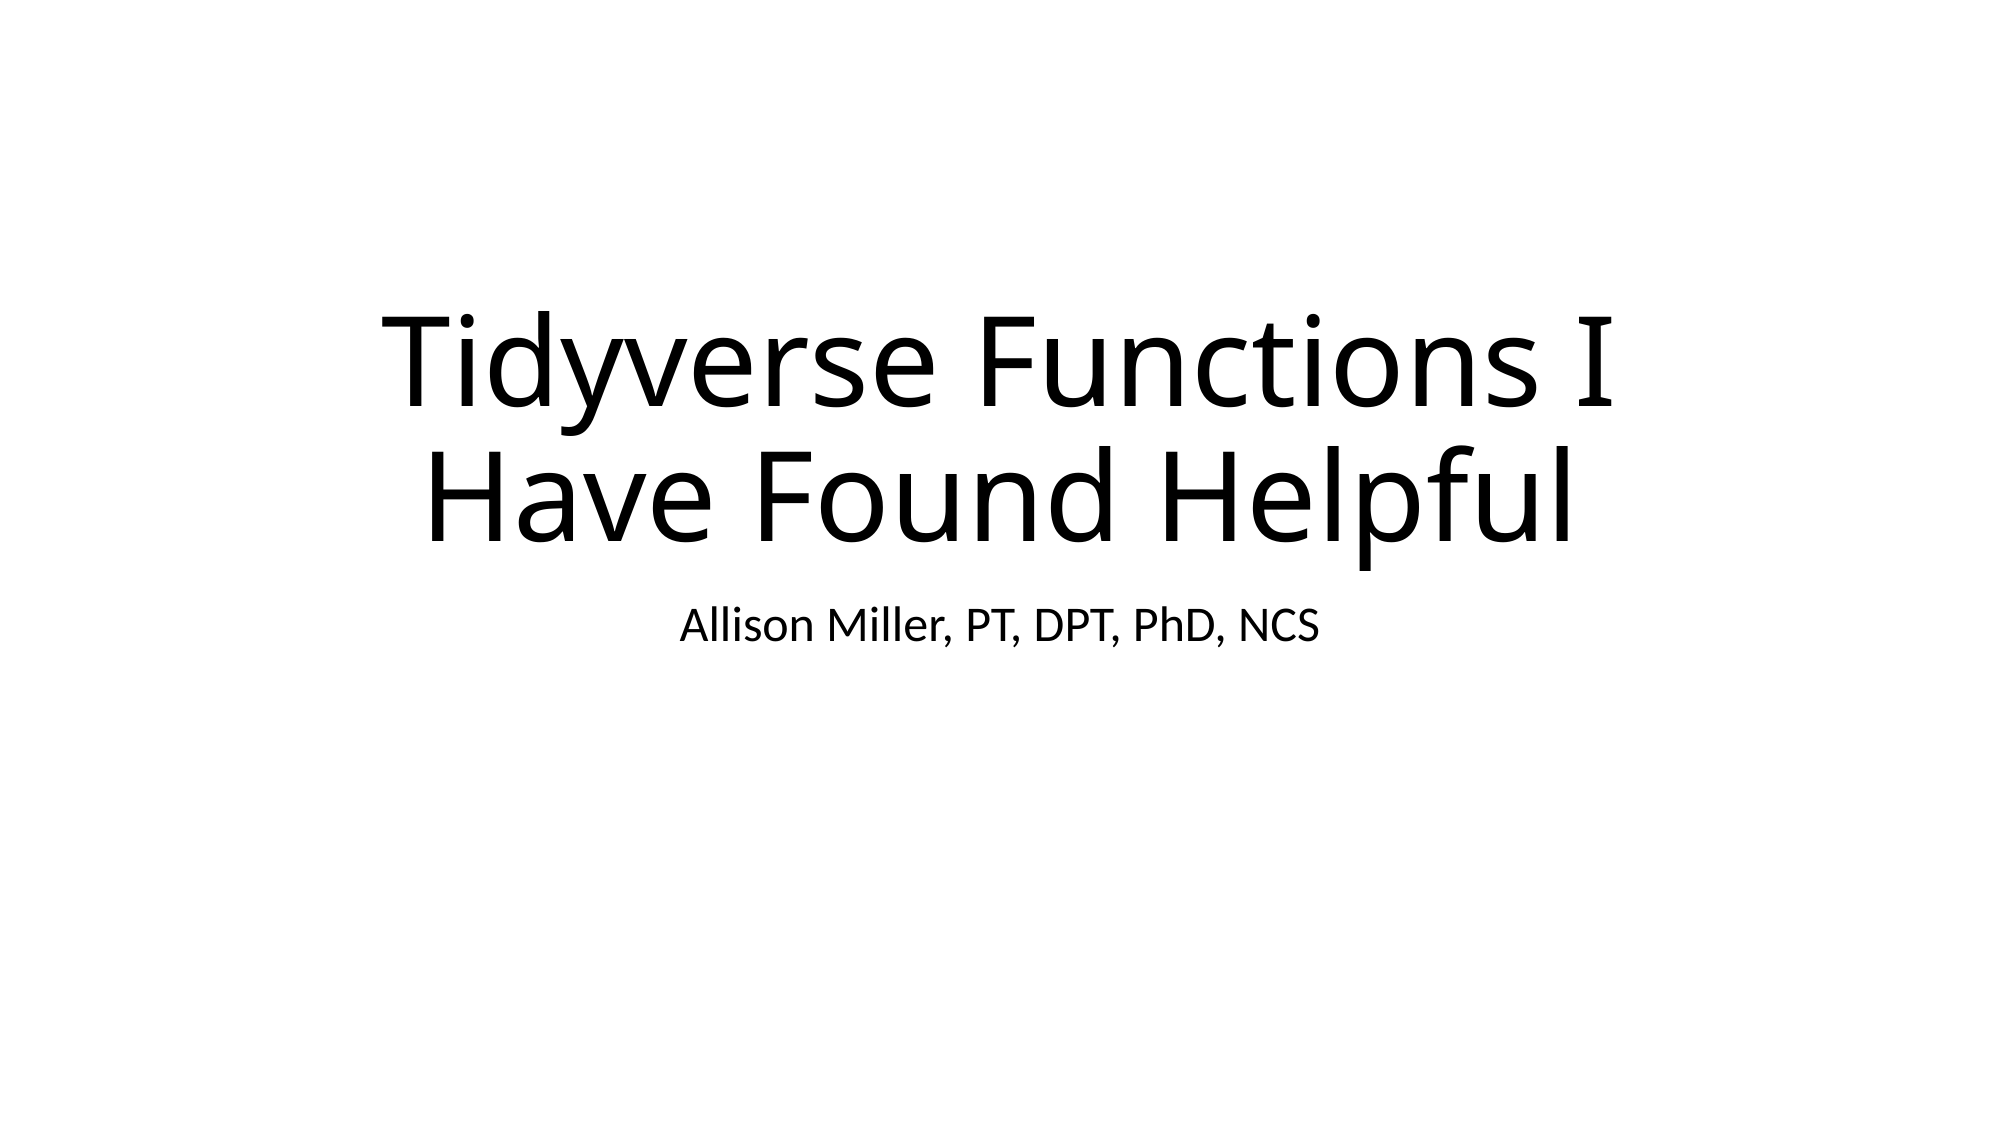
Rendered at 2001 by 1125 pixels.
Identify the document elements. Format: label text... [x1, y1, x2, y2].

title Tidyverse Functions I Have Found Helpful [249, 184, 1750, 576]
subtitle Allison Miller, PT, DPT, PhD, NCS [249, 590, 1750, 863]
